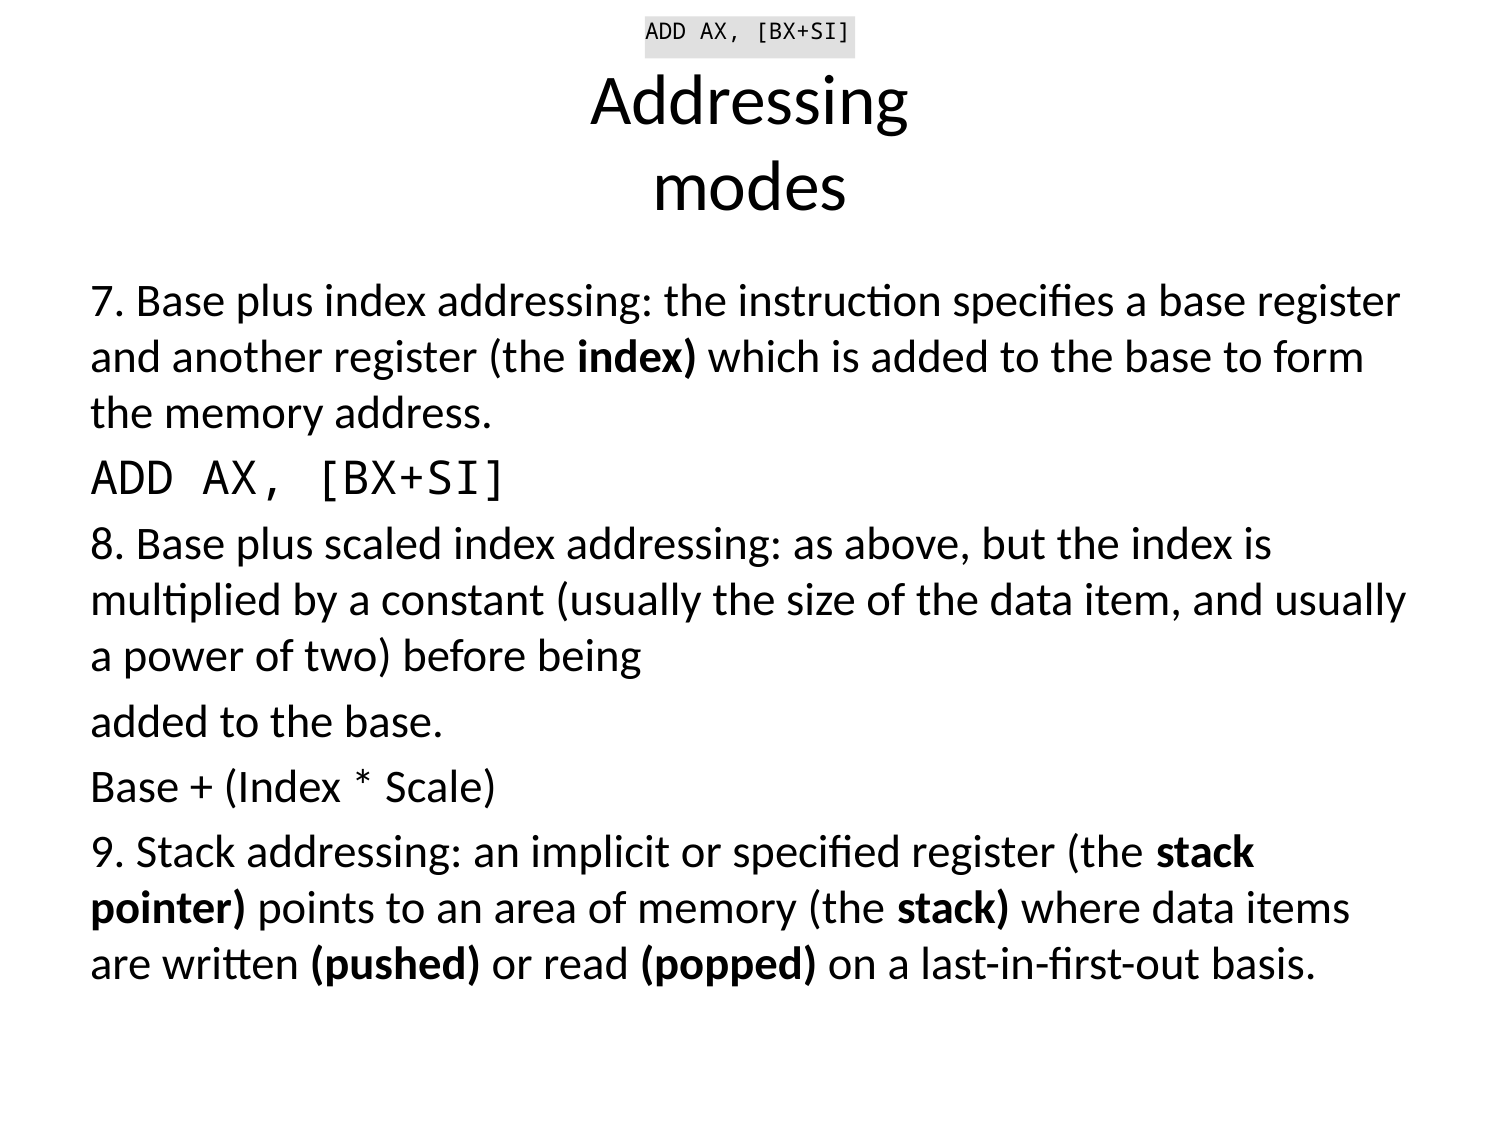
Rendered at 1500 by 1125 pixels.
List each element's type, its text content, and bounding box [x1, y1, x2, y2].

title Addressing modes [75, 45, 1425, 233]
text_box ADD AX, [BX+SI] [644, 16, 856, 59]
list 7. Base plus index addressing: the instruction specifies a base register and another register (the index) which is added to the base to form the memory address. ADD AX, [BX+SI] 8. Base plus scaled index addressing: as above, but the index is multiplied by a constant (usually the size of the data item, and usually a power of two) before being added to the base. Base + (Index * Scale) 9. Stack addressing: an implicit or specified register (the stack pointer) points to an area of memory (the stack) where data items are written (pushed) or read (popped) on a last-in-first-out basis. [75, 262, 1425, 1005]
